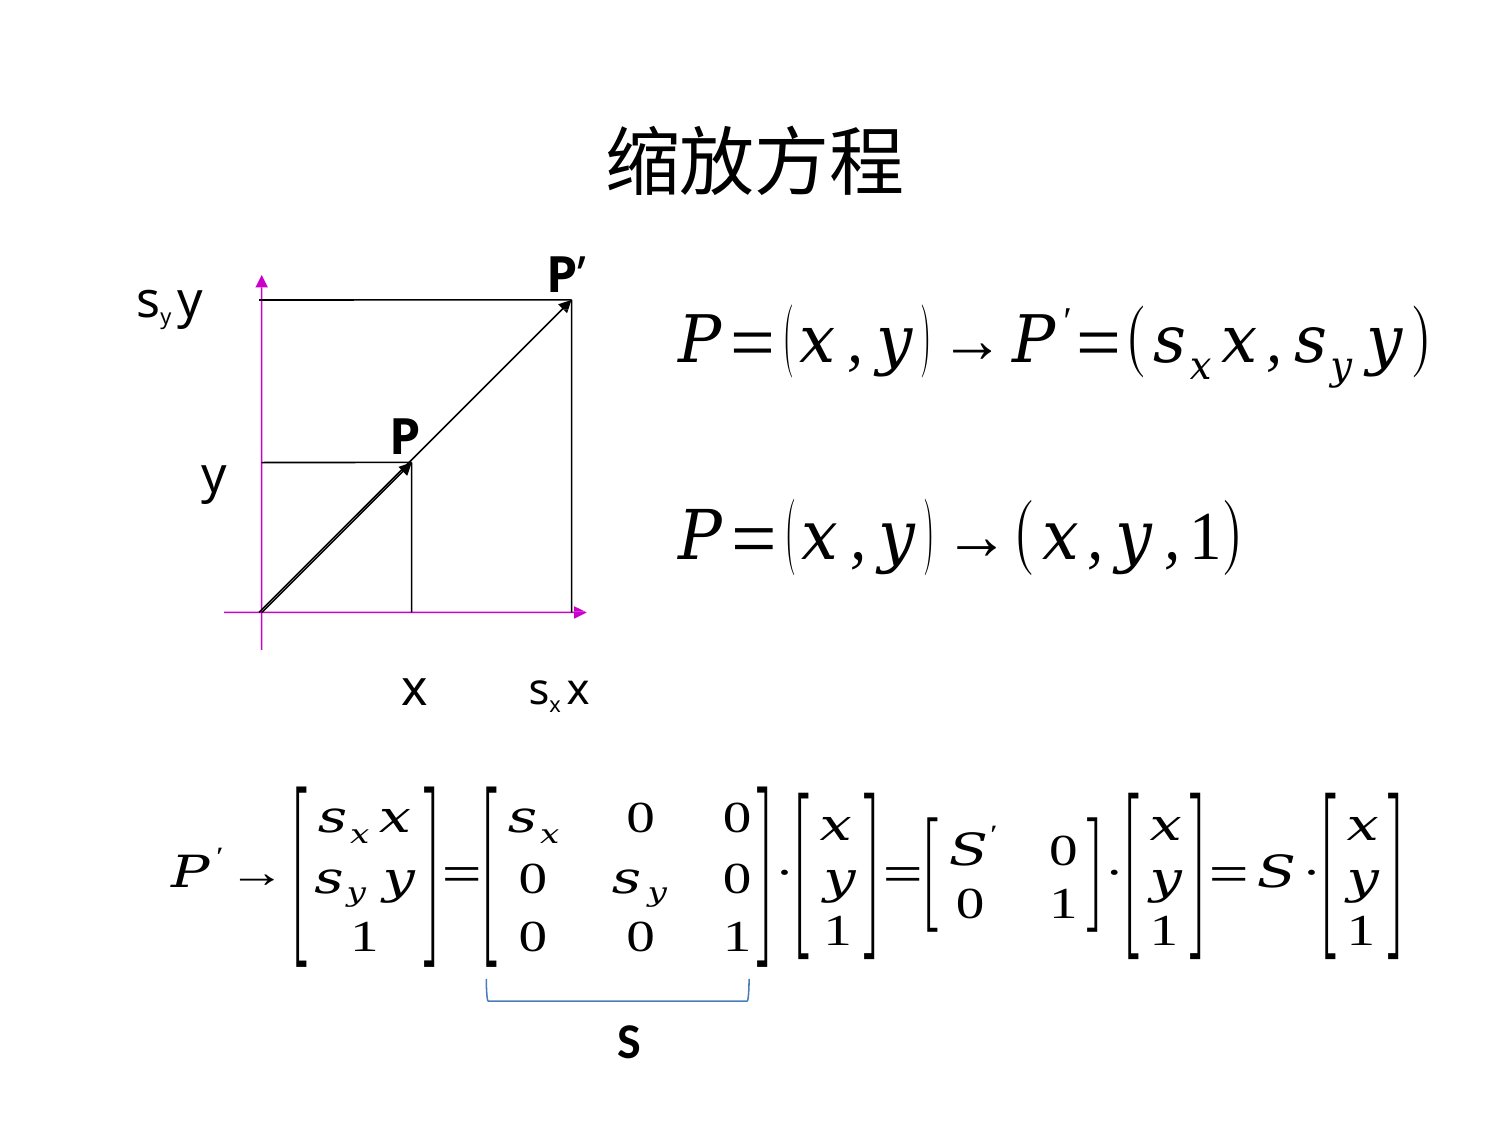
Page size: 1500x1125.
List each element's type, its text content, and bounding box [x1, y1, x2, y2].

text_box P [387, 402, 426, 465]
text_box P’ [543, 240, 599, 303]
text_box y [199, 440, 231, 503]
text_box [261, 465, 411, 614]
text_box [255, 274, 268, 299]
text_box [485, 978, 750, 1002]
text_box x sx x [399, 604, 618, 814]
text_box S [602, 1000, 745, 1076]
title 缩放方程 [502, 113, 1005, 303]
text_box sy y [134, 264, 212, 330]
text_box [258, 299, 572, 613]
